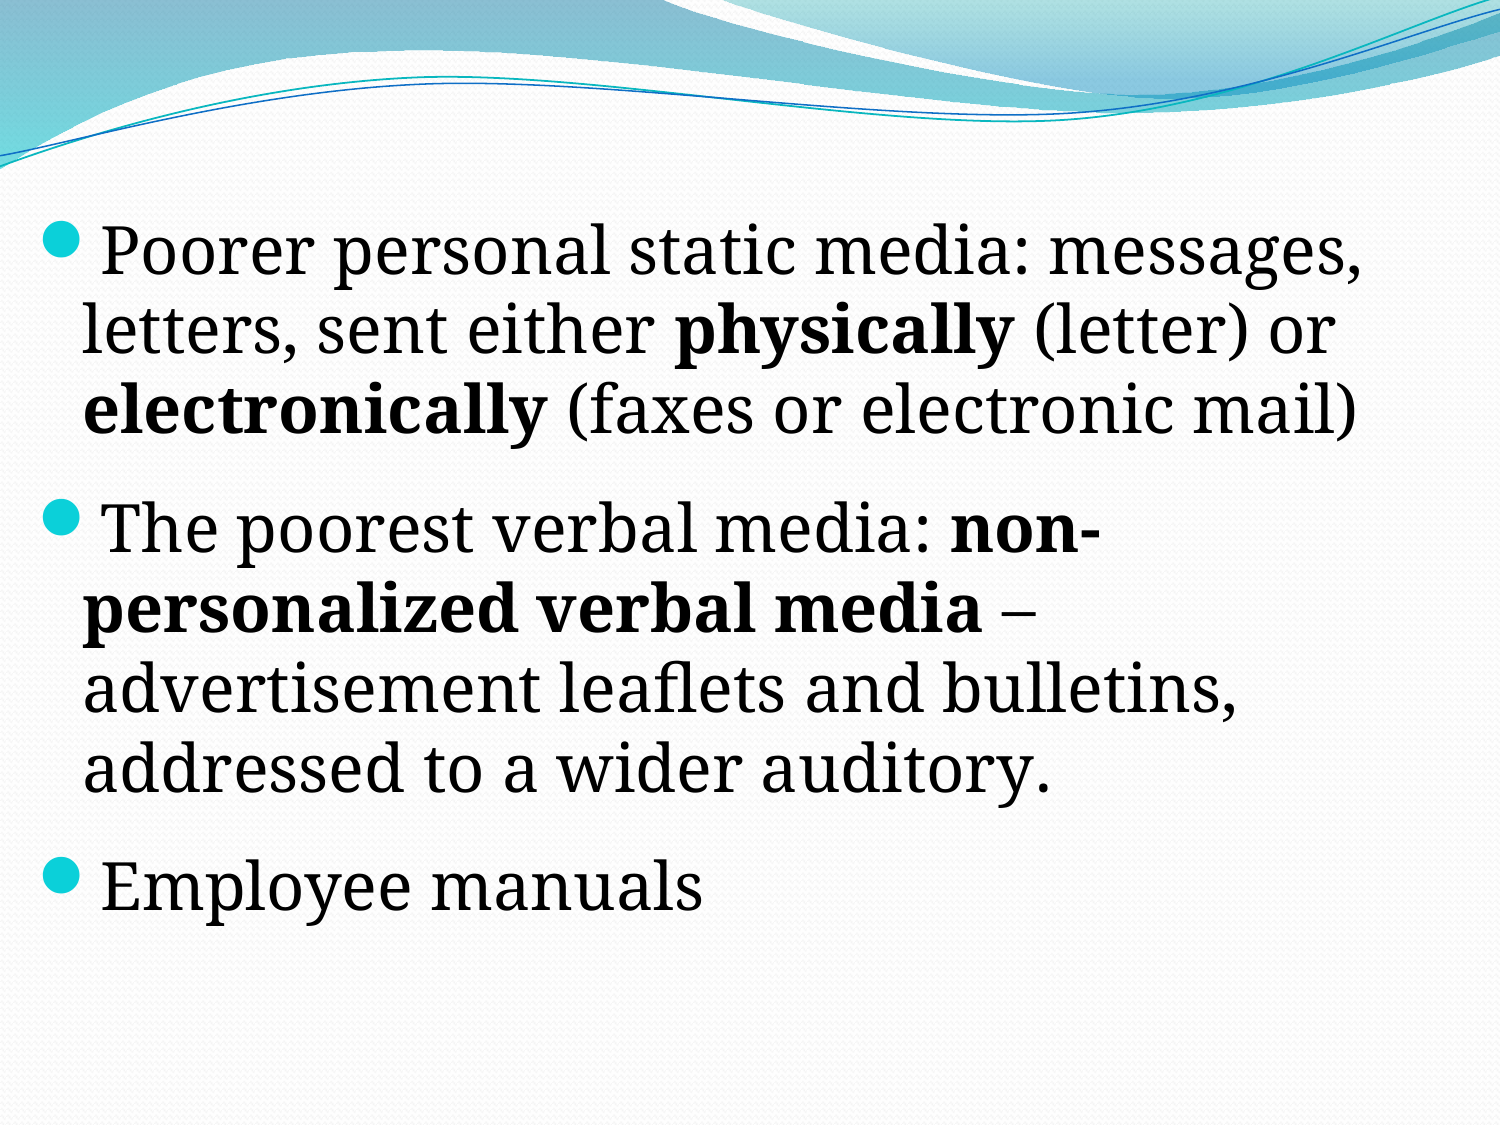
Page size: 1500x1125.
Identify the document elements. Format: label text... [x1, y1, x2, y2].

list Poorer personal static media: messages, letters, sent either physically (letter) or electronically (faxes or electronic mail) The poorest verbal media: non-personalized verbal media – advertisement leaflets and bulletins, addressed to a wider auditory. Employee manuals [22, 200, 1498, 1000]
